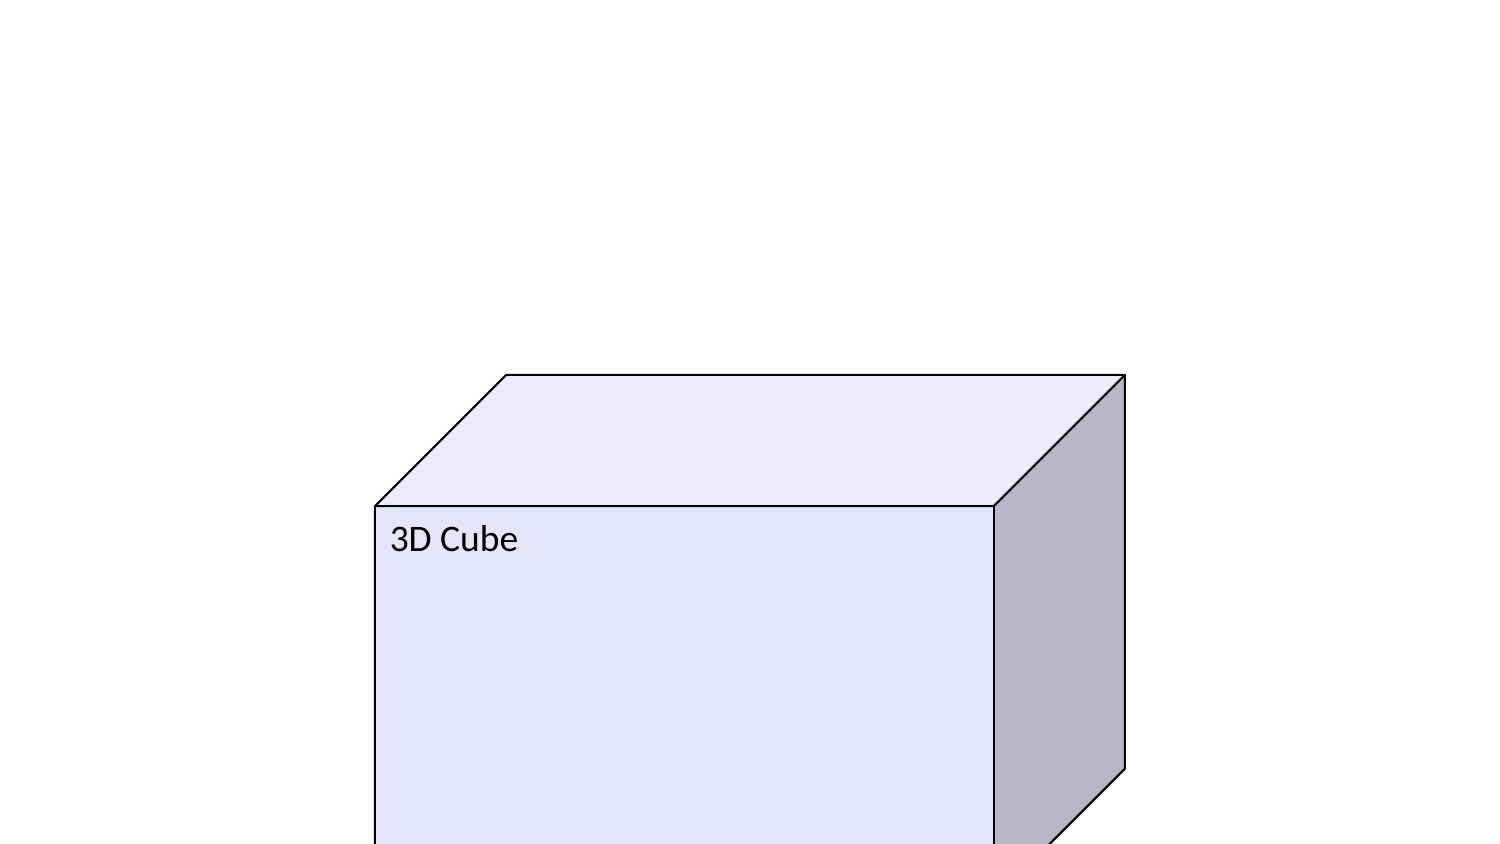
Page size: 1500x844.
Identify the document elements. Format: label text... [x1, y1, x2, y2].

text_box 3D Cube [374, 374, 1125, 844]
